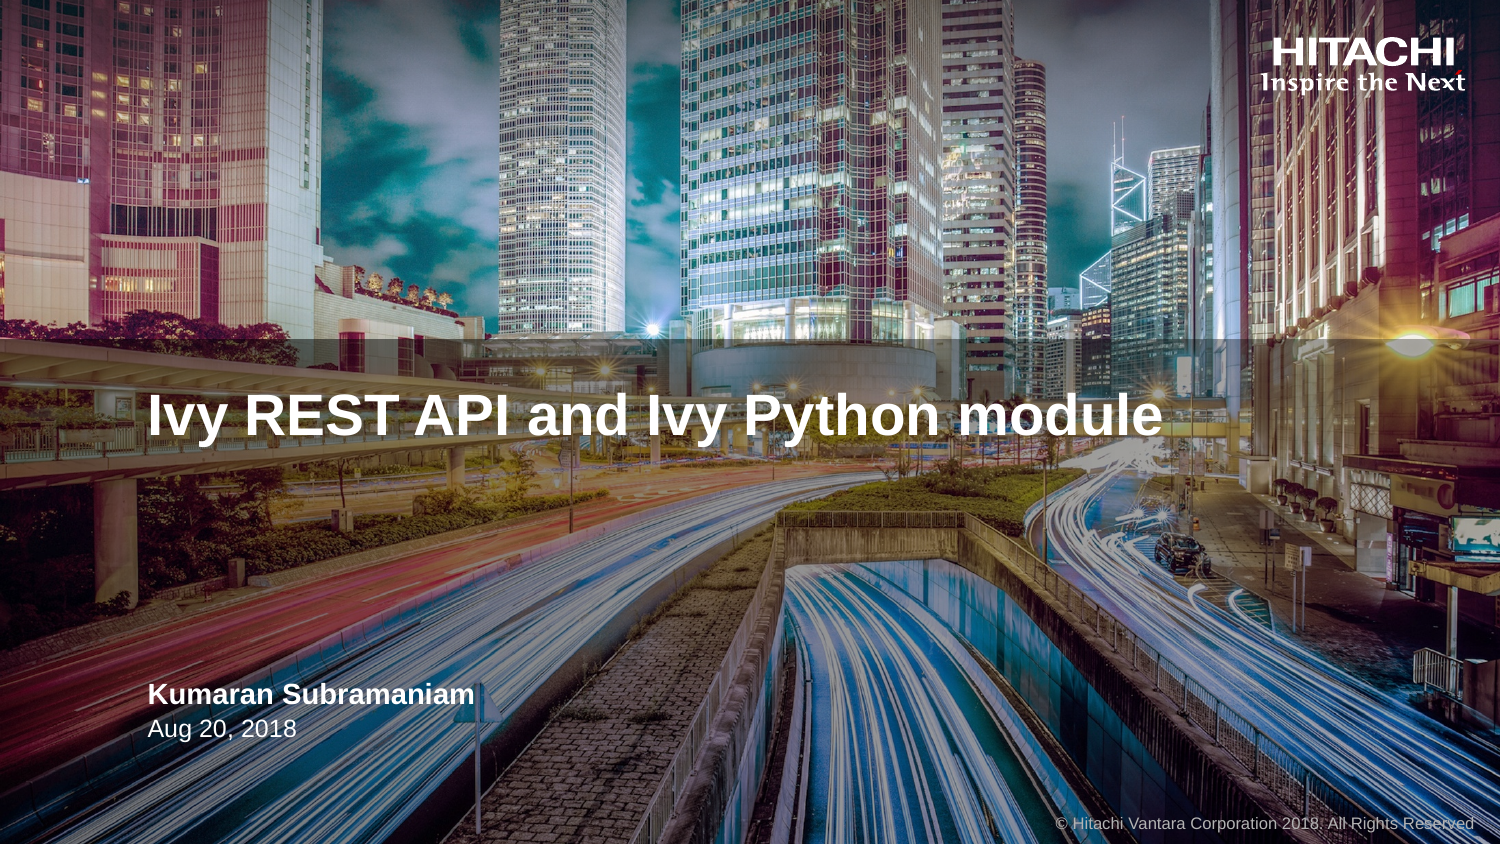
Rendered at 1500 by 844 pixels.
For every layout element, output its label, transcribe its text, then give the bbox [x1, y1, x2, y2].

picture [0, 0, 1500, 844]
list Kumaran Subramaniam [132, 667, 990, 705]
title Ivy REST API and Ivy Python module [132, 376, 1388, 522]
list Aug 20, 2018 [132, 705, 990, 751]
